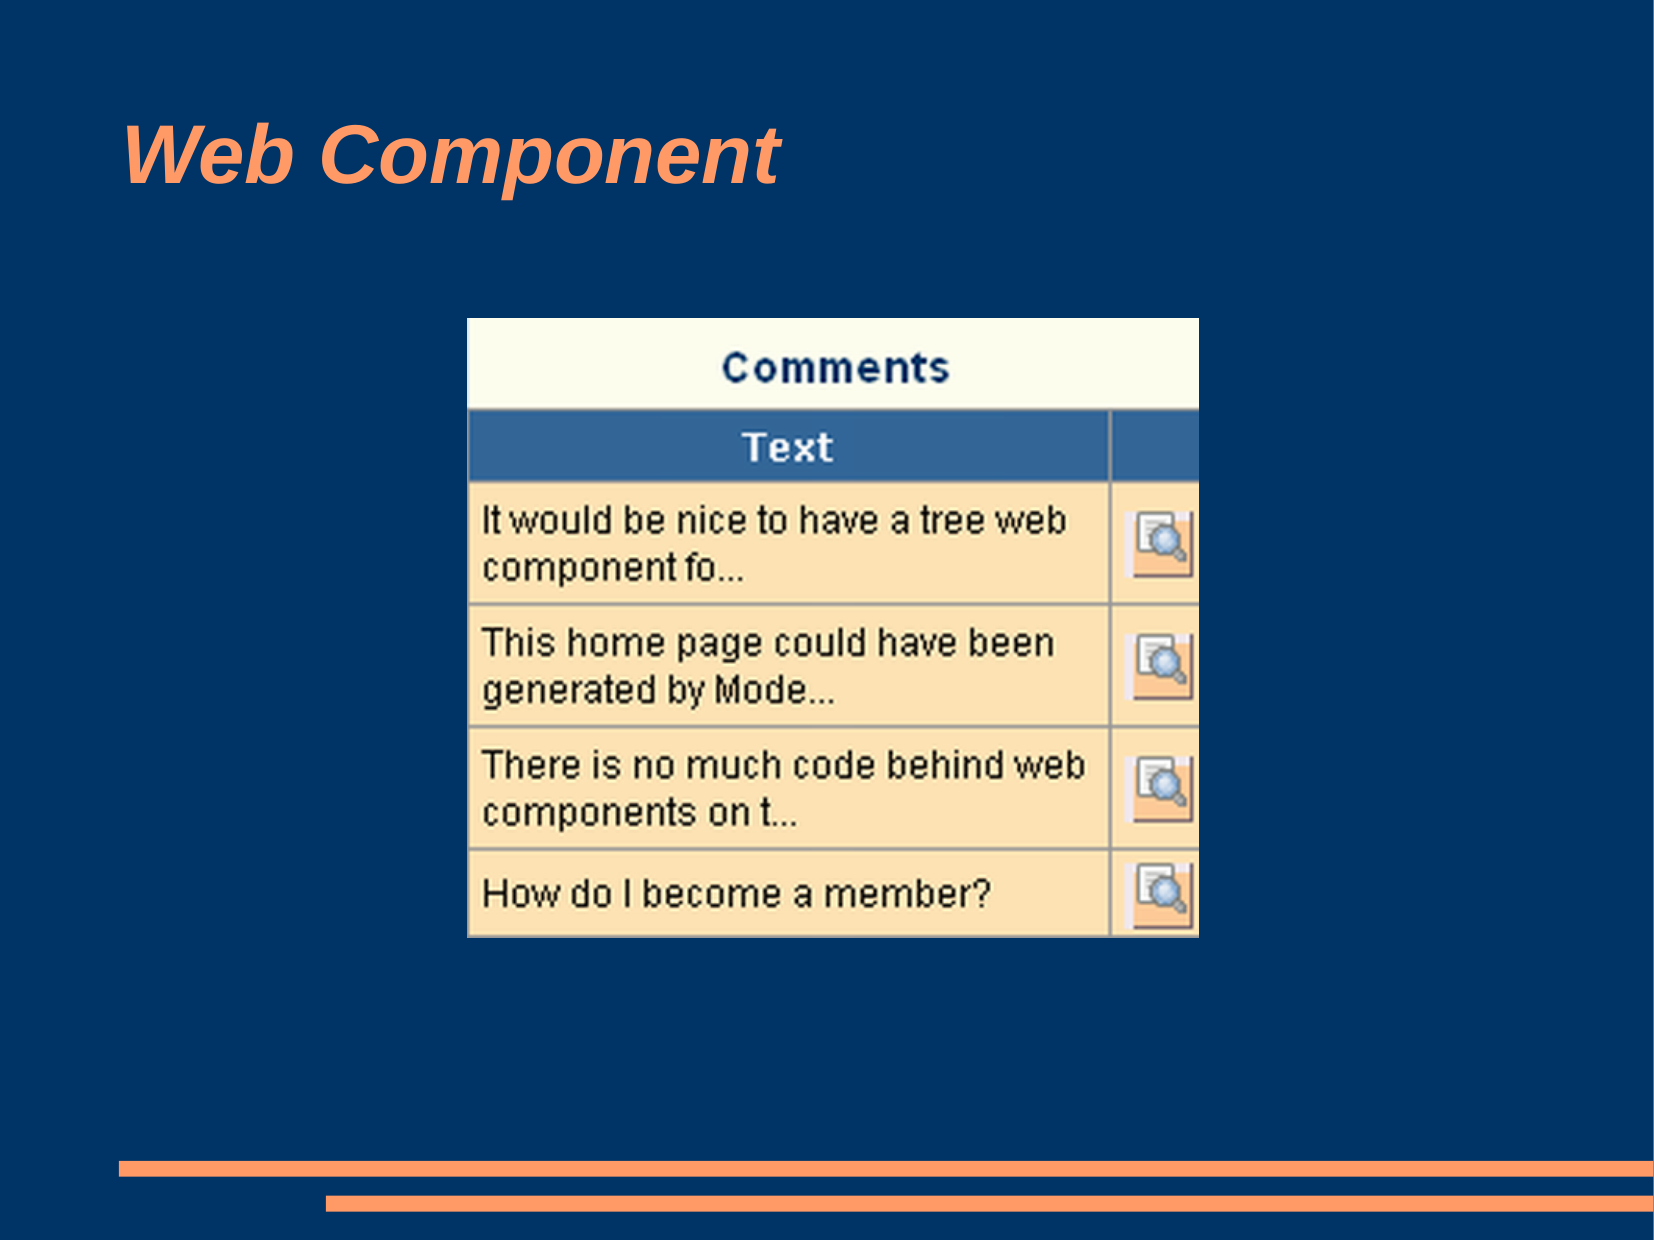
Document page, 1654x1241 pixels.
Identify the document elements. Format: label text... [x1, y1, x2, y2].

title Web Component [121, 46, 1534, 254]
picture [467, 318, 1200, 938]
